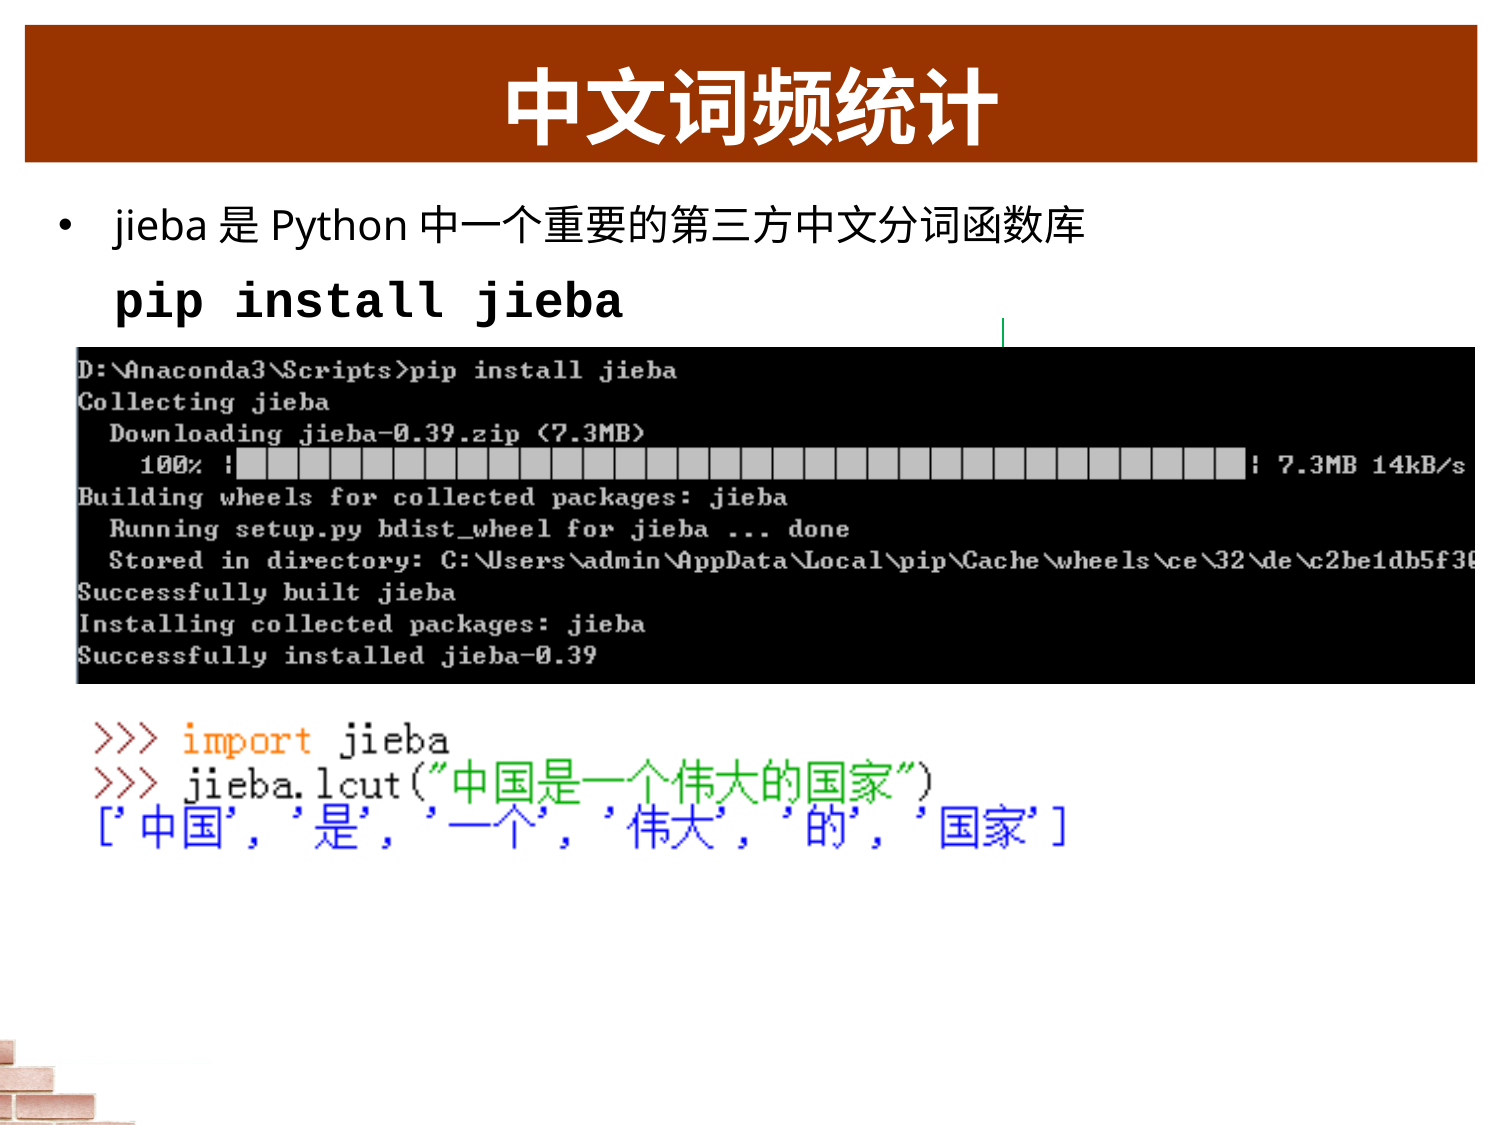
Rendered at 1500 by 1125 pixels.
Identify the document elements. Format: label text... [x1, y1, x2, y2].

picture [74, 347, 1475, 684]
title 中文词频统计 [24, 24, 1478, 163]
text_box pip install jieba [112, 267, 833, 315]
picture [88, 715, 1115, 858]
text_box jieba是Python中一个重要的第三方中文分词函数库 [41, 191, 1294, 257]
picture [0, 992, 213, 1125]
